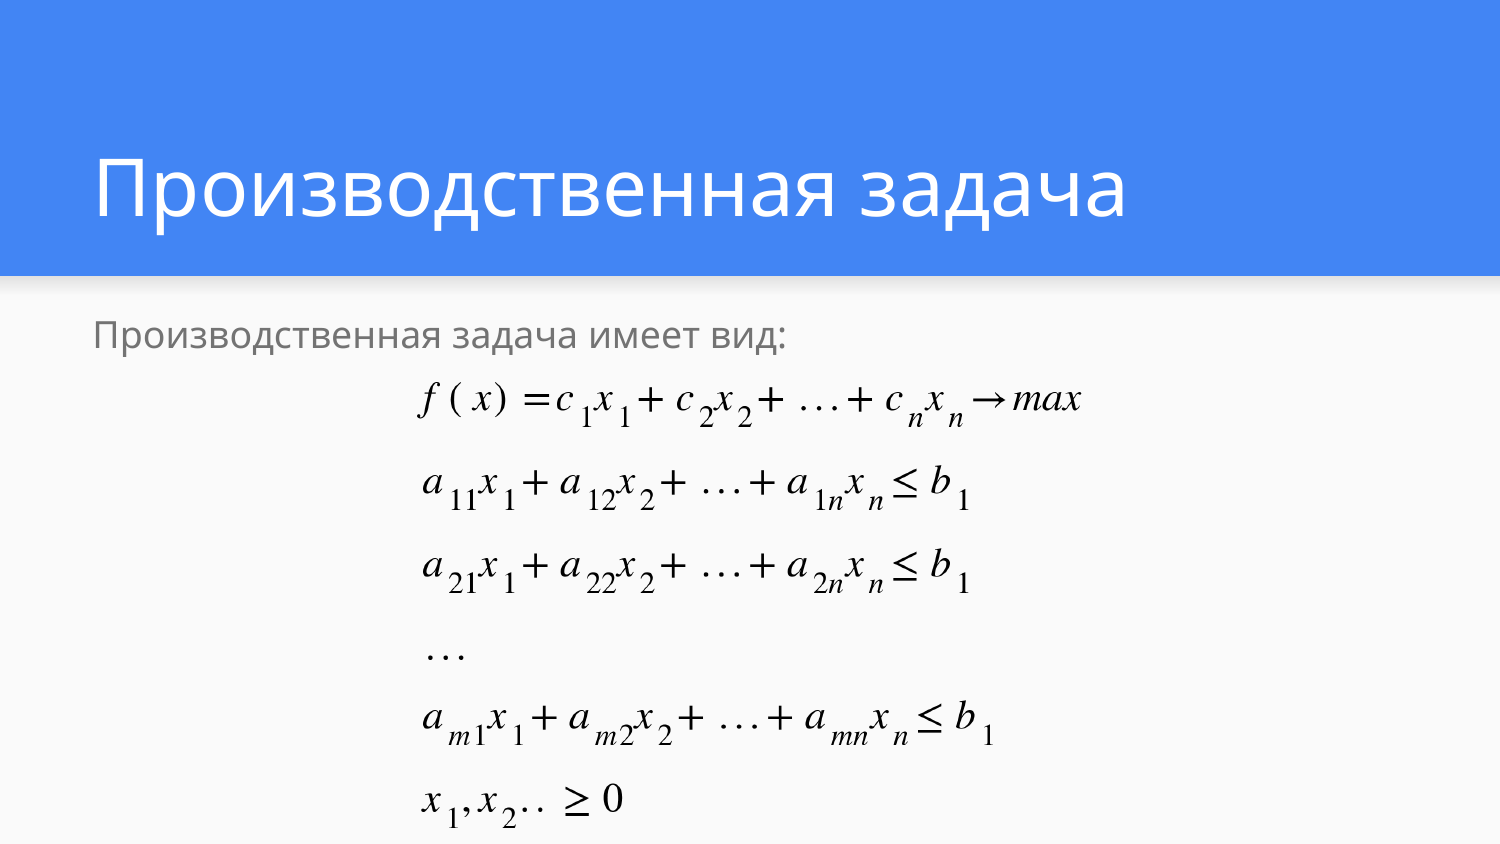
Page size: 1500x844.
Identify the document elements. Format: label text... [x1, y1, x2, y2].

picture [417, 382, 1083, 828]
list Производственная задача имеет вид: [77, 289, 1427, 735]
title Производственная задача [77, 121, 1427, 248]
